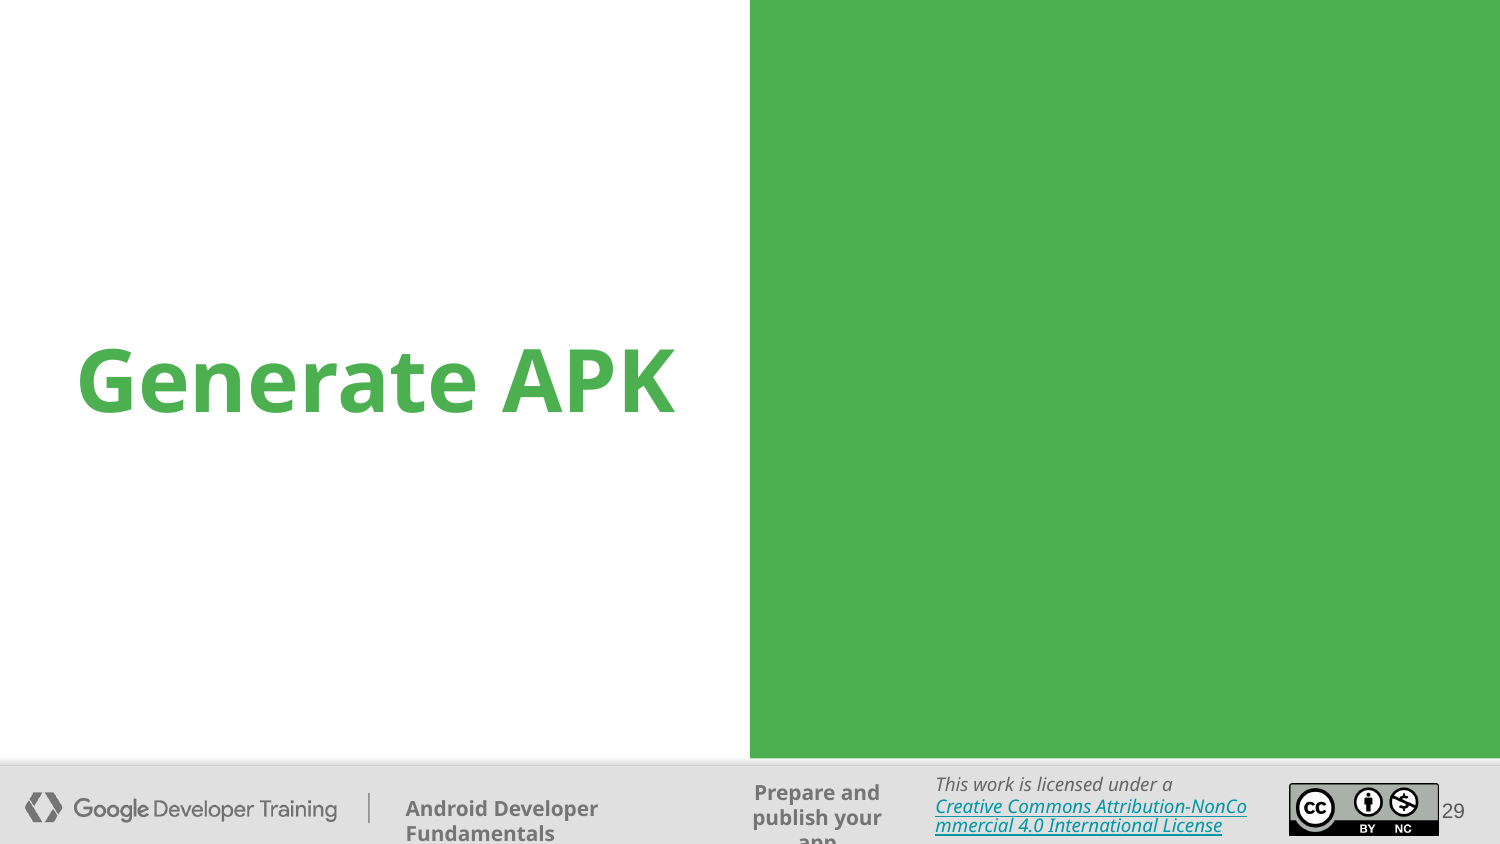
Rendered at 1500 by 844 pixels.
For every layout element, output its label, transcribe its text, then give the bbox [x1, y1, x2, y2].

slide_number 29 [1389, 777, 1480, 842]
title Generate APK [43, 202, 708, 446]
picture [0, 0, 1500, 844]
